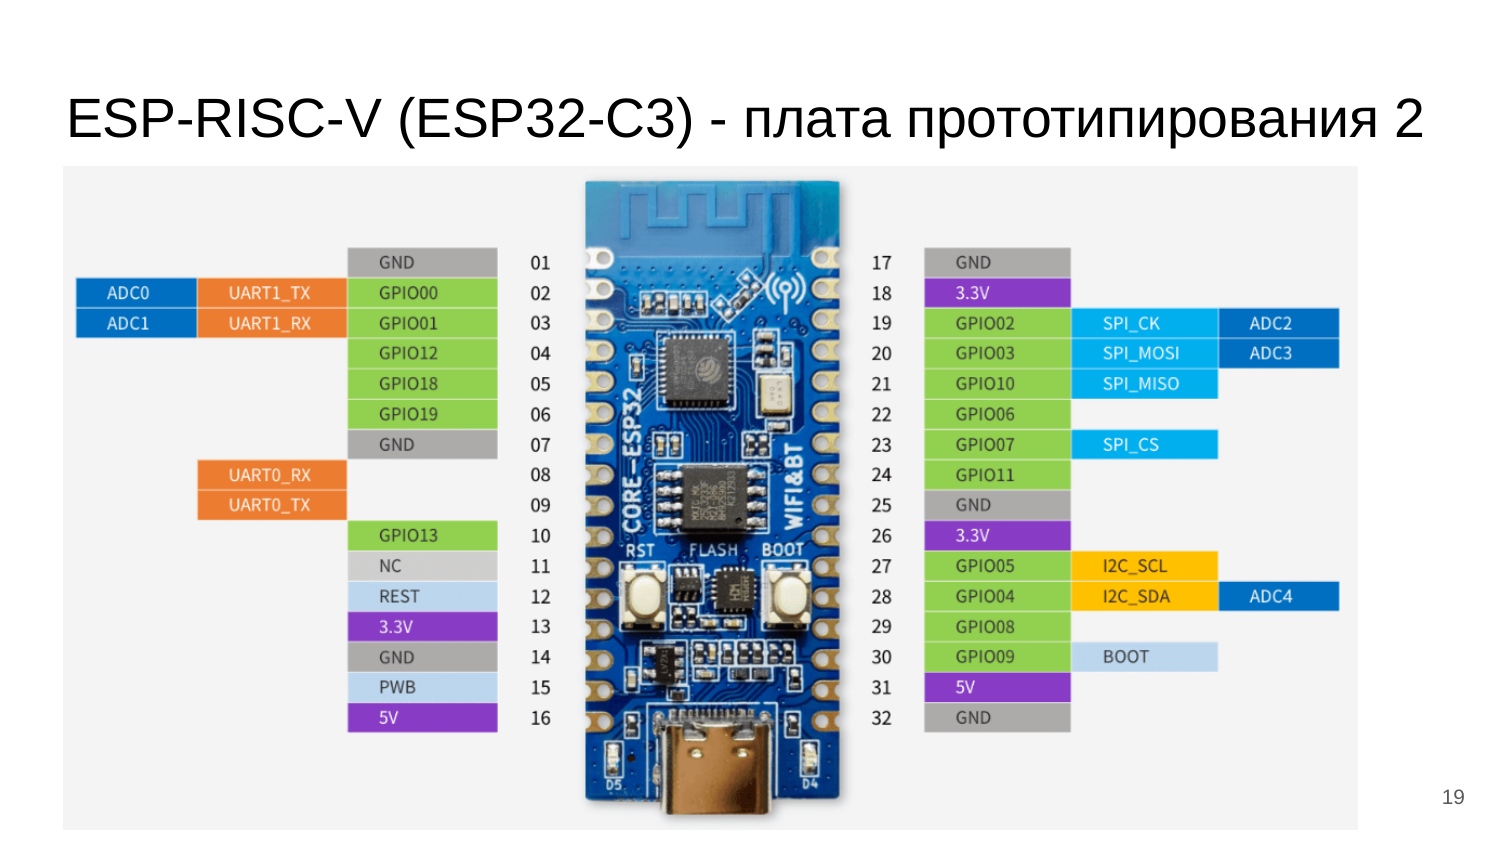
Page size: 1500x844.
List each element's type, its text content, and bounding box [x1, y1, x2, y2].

picture [63, 166, 1358, 830]
slide_number ‹#› [1389, 764, 1480, 830]
title ESP-RISC-V (ESP32-C3) - плата прототипирования 2 [51, 72, 1449, 167]
